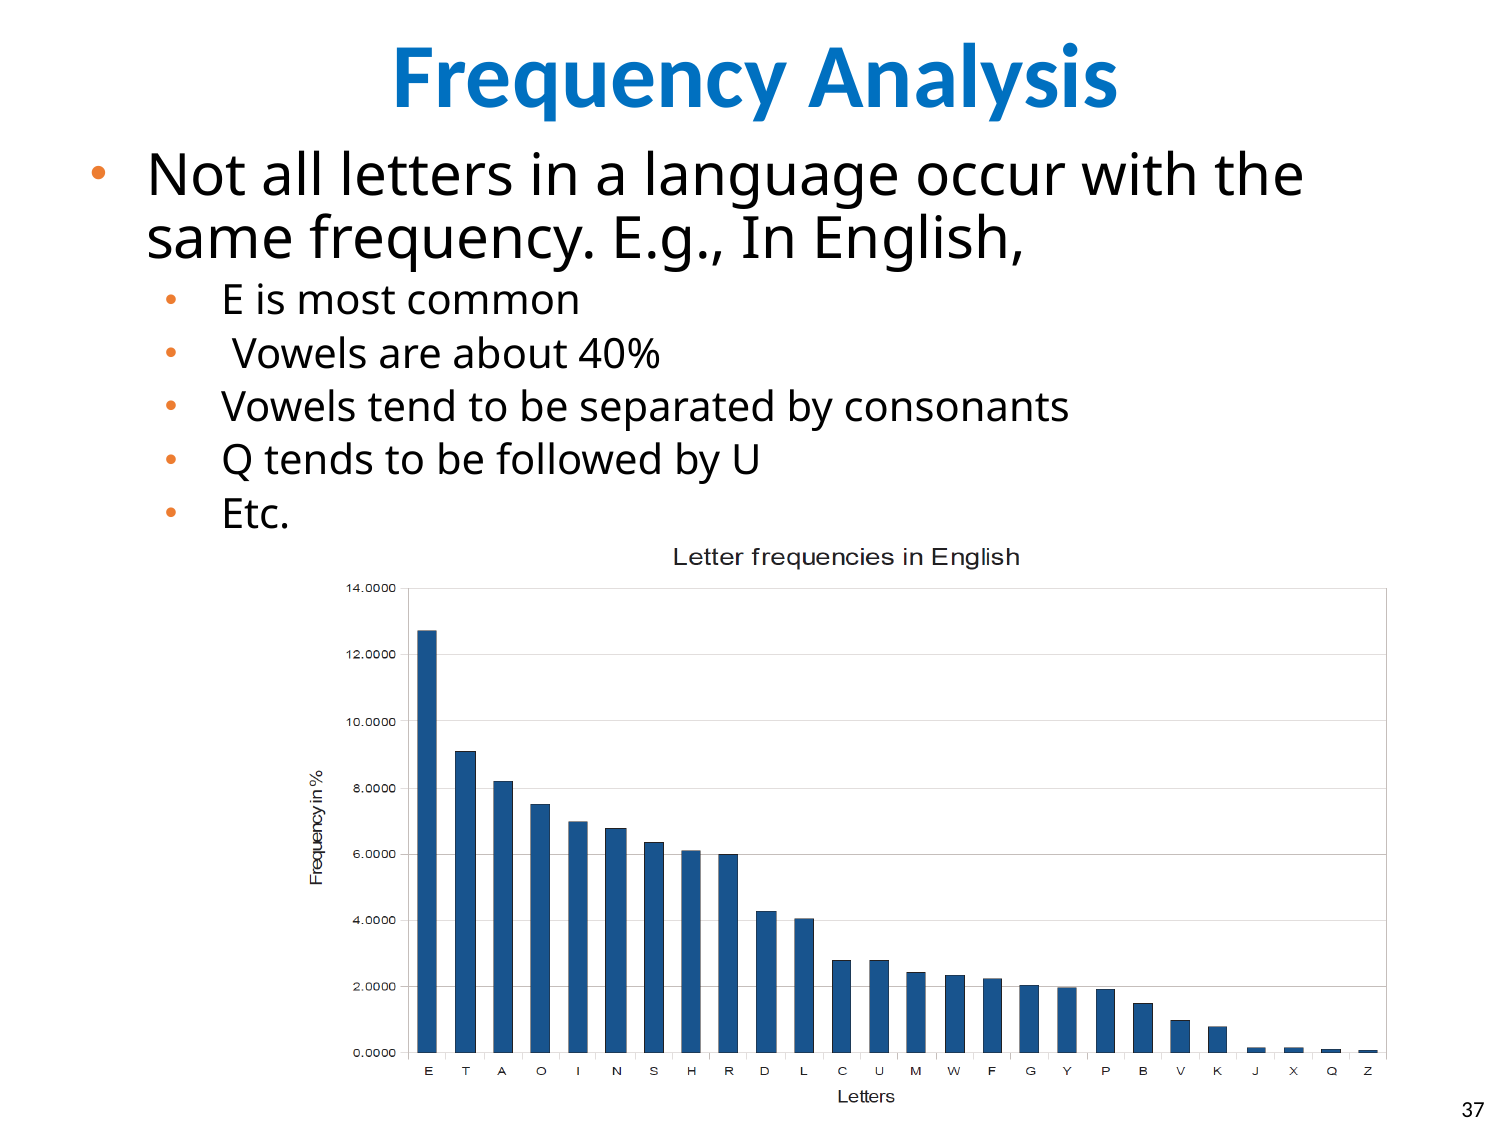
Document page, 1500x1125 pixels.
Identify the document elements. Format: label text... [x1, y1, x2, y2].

title Frequency Analysis [37, 3, 1476, 138]
text_box Not all letters in a language occur with the same frequency. E.g., In English, E is most common Vowels are about 40% Vowels tend to be separated by consonants Q tends to be followed by U Etc. [75, 137, 1475, 617]
slide_number 37 [1437, 1087, 1500, 1124]
picture [299, 535, 1413, 1109]
